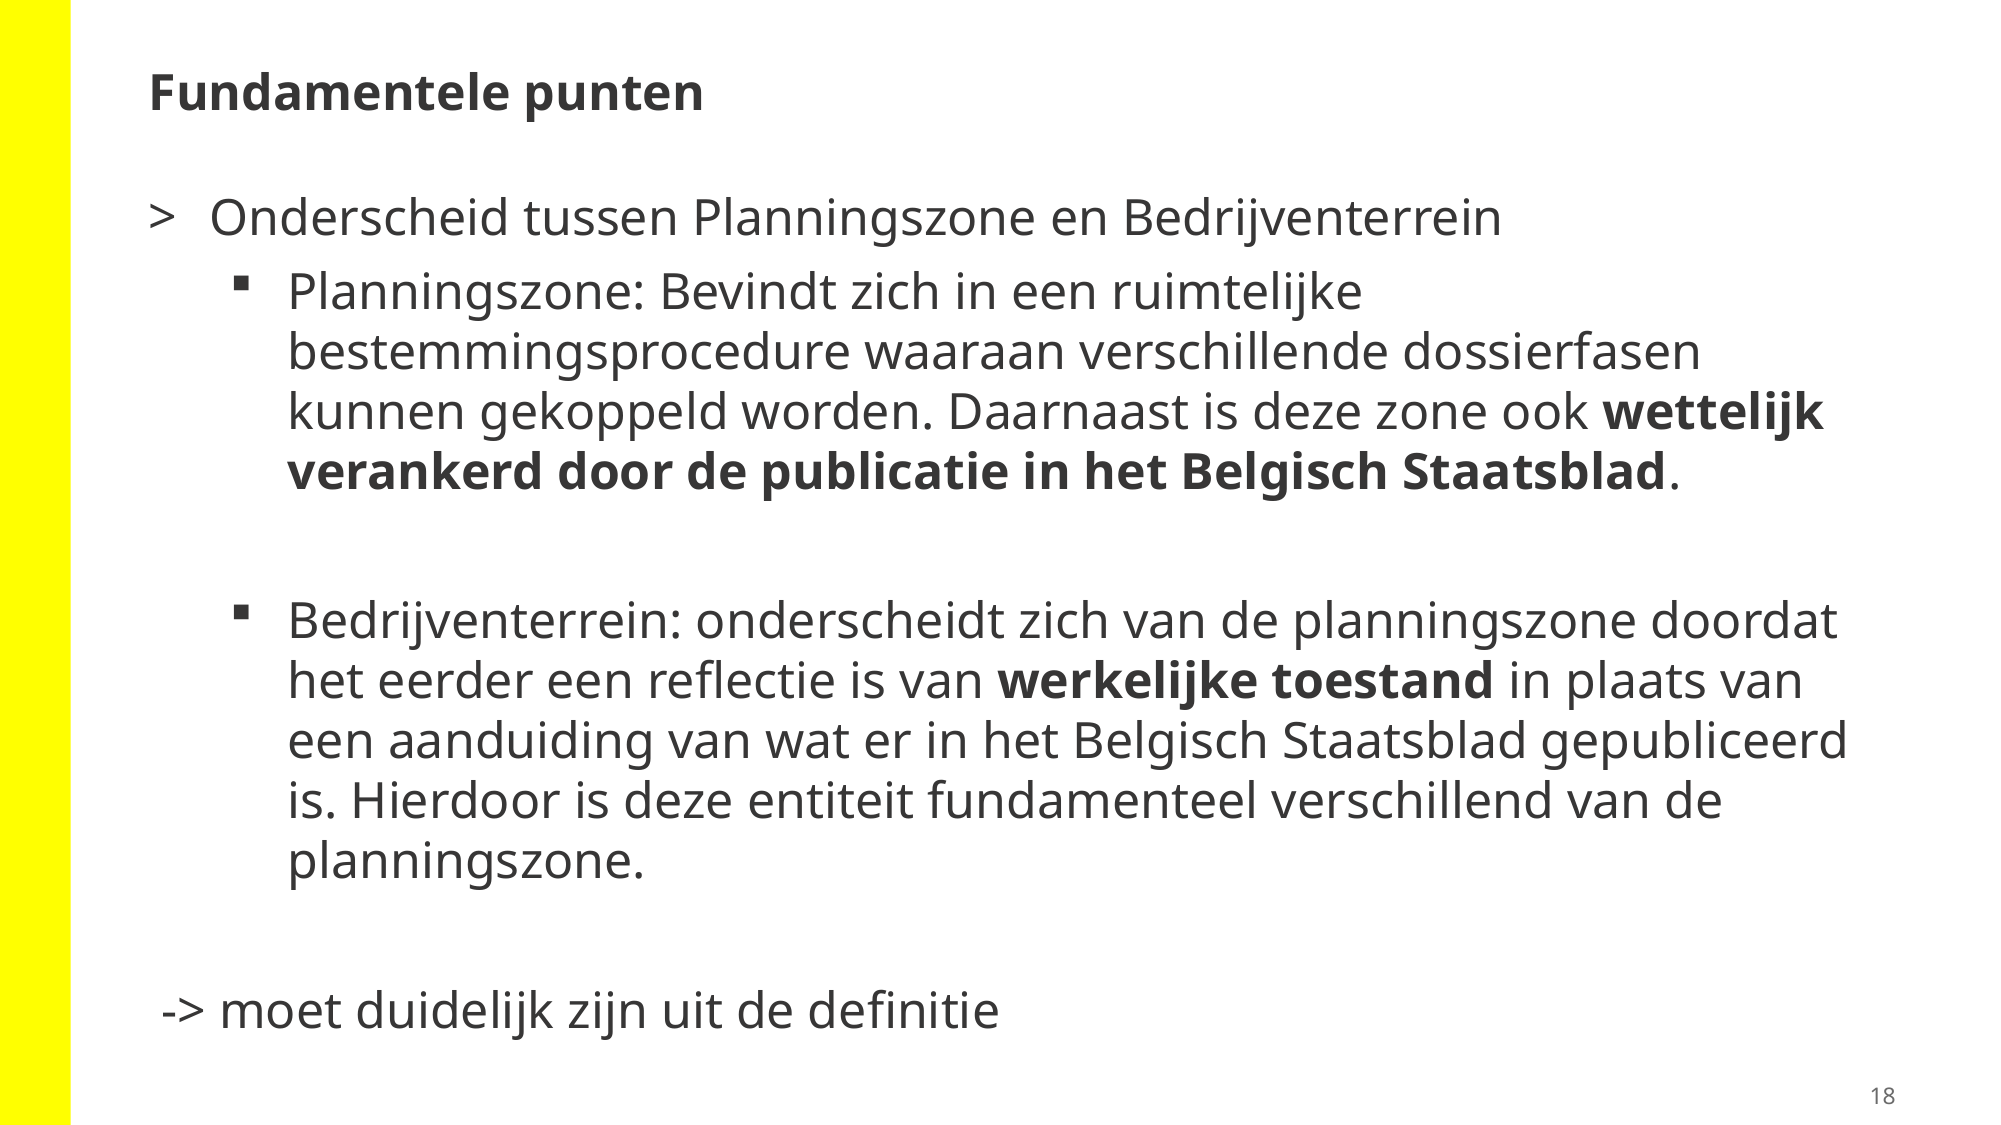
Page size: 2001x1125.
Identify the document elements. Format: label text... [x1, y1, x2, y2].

title Fundamentele punten [133, 59, 2000, 278]
text_box Onderscheid tussen Planningszone en Bedrijventerrein Planningszone: Bevindt zich in een ruimtelijke bestemmingsprocedure waaraan verschillende dossierfasen kunnen gekoppeld worden. Daarnaast is deze zone ook wettelijk verankerd door de publicatie in het Belgisch Staatsblad. Bedrijventerrein: onderscheidt zich van de planningszone doordat het eerder een reflectie is van werkelijke toestand in plaats van een aanduiding van wat er in het Belgisch Staatsblad gepubliceerd is. Hierdoor is deze entiteit fundamenteel verschillend van de planningszone. -> moet duidelijk zijn uit de definitie [133, 177, 1874, 1062]
slide_number 18 [1753, 1075, 1905, 1120]
